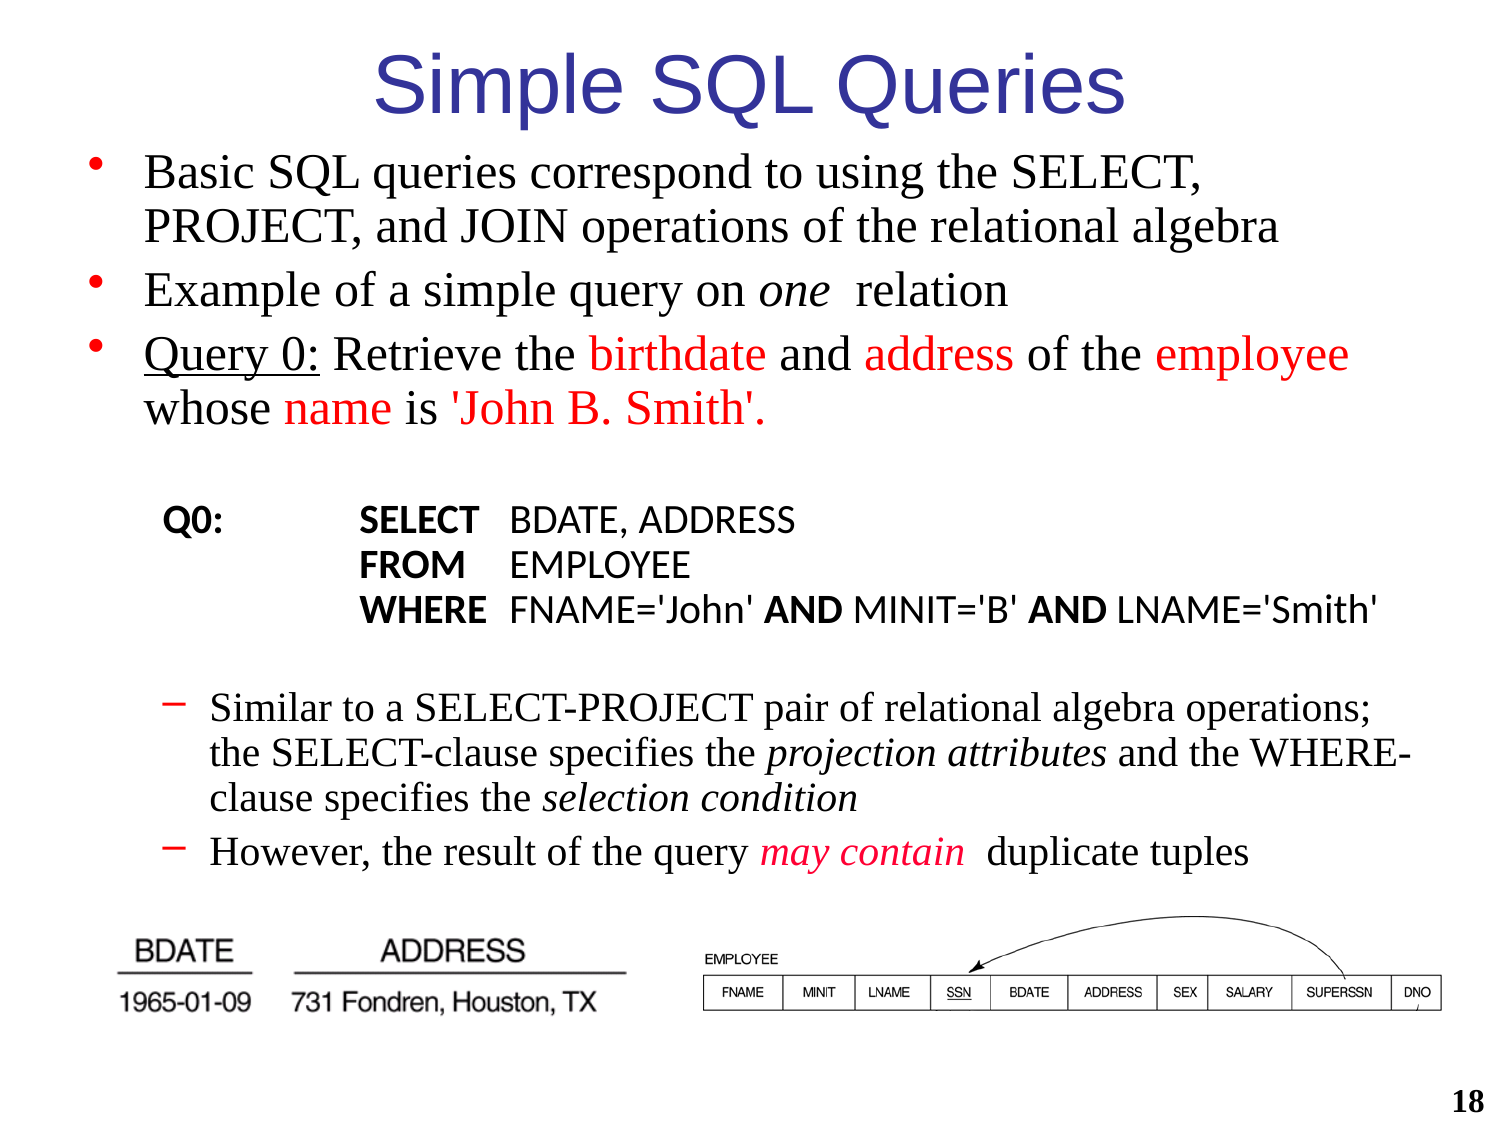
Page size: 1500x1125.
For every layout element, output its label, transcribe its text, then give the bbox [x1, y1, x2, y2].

picture [700, 912, 1445, 1013]
list Basic SQL queries correspond to using the SELECT, PROJECT, and JOIN operations of the relational algebra Example of a simple query on one relation Query 0: Retrieve the birthdate and address of the employee whose name is 'John B. Smith'. Q0: SELECT BDATE, ADDRESS FROM EMPLOYEE WHERE FNAME='John' AND MINIT='B' AND LNAME='Smith' Similar to a SELECT-PROJECT pair of relational algebra operations; the SELECT-clause specifies the projection attributes and the WHERE-clause specifies the selection condition However, the result of the query may contain duplicate tuples [72, 138, 1444, 902]
slide_number 18 [1223, 1072, 1500, 1125]
picture [112, 931, 632, 1029]
title Simple SQL Queries [112, 22, 1388, 127]
